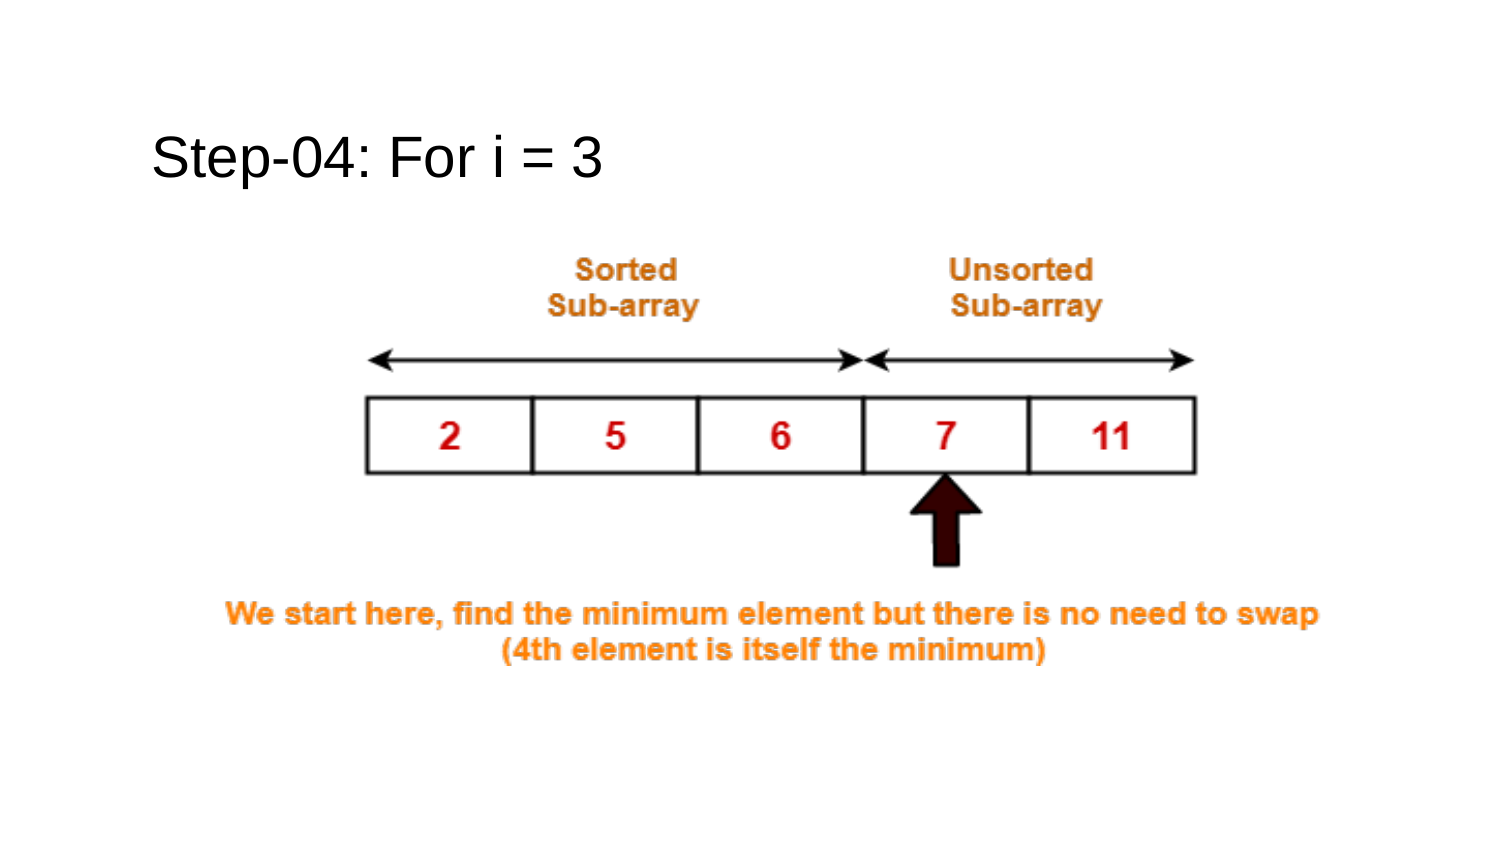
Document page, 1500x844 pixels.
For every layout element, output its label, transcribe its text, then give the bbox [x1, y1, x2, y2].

title Step-04: For i = 3 [140, 75, 1356, 242]
picture [222, 247, 1341, 666]
